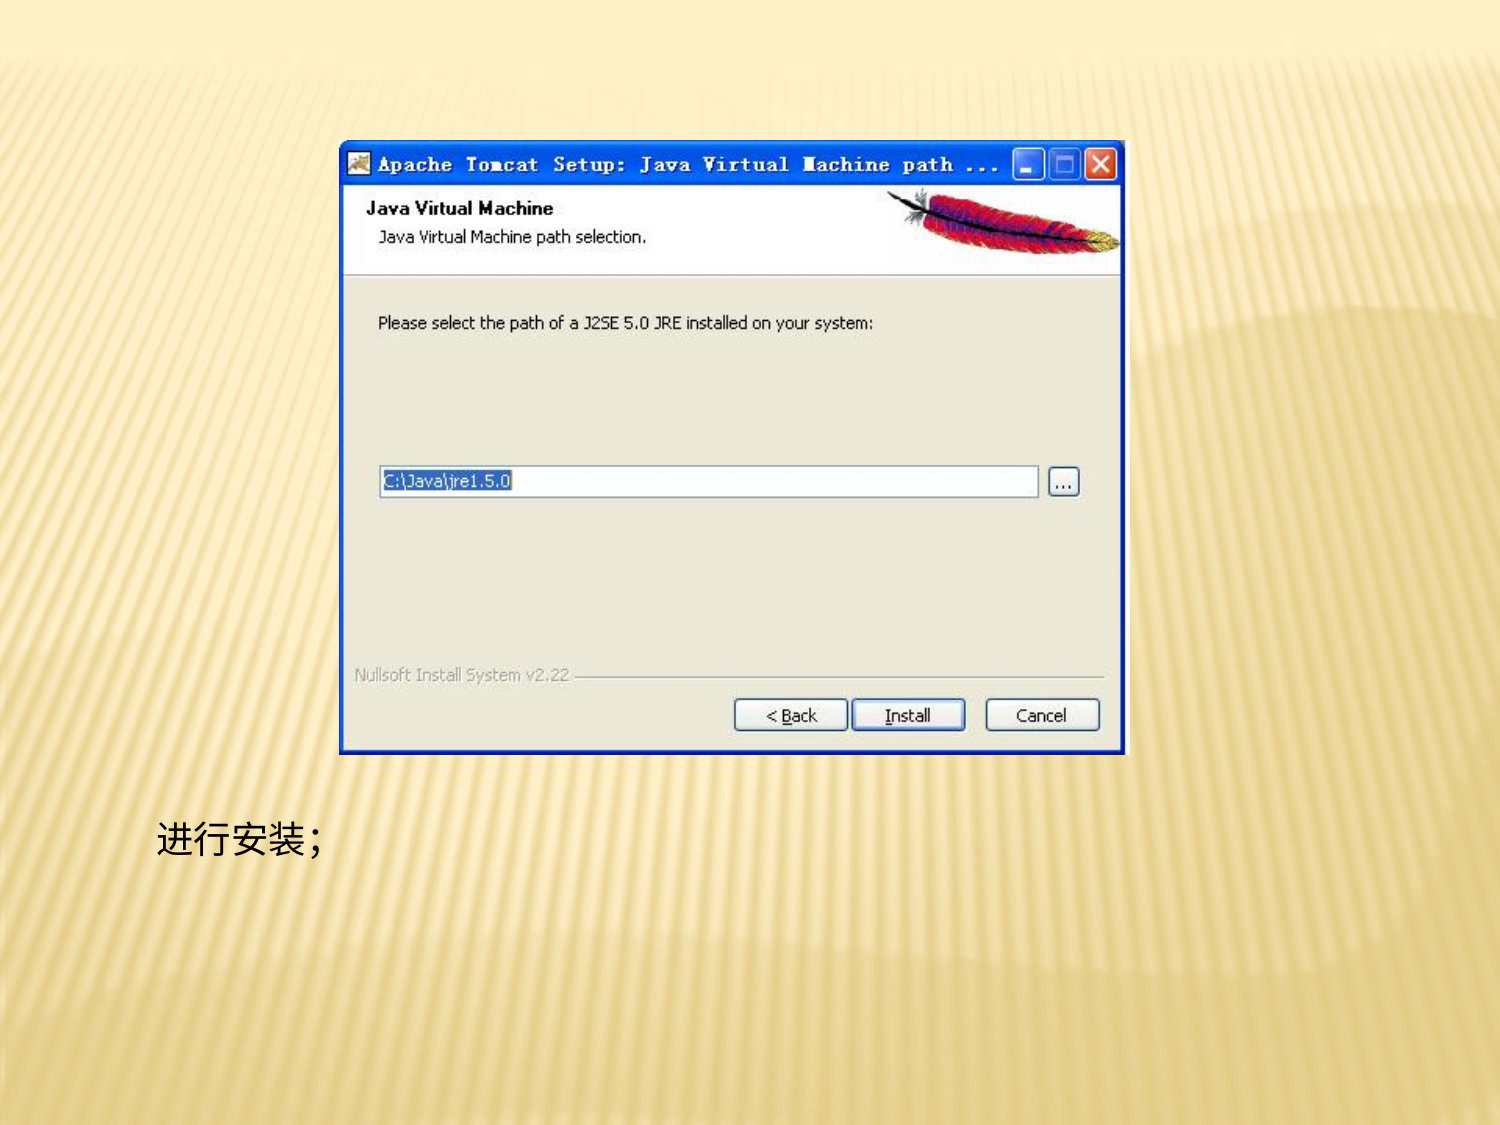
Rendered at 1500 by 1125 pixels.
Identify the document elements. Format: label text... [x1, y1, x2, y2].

picture [339, 140, 1131, 755]
text_box 进行安装； [141, 808, 359, 869]
